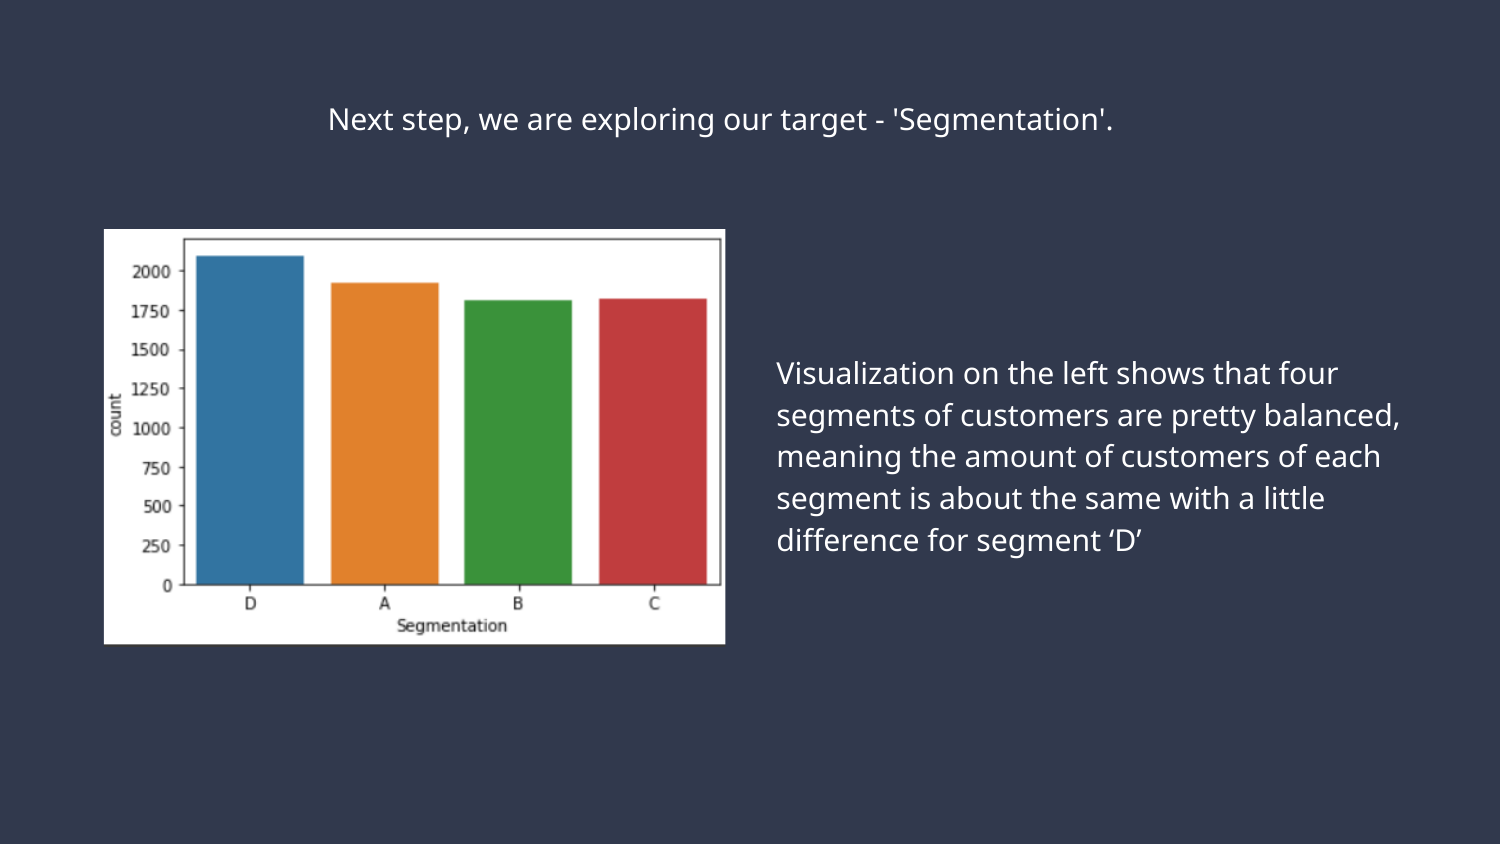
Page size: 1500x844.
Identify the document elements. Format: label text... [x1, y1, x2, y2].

text_box Visualization on the left shows that four segments of customers are pretty balanced, meaning the amount of customers of each segment is about the same with a little difference for segment ‘D’ [761, 333, 1461, 573]
list Next step, we are exploring our target - 'Segmentation'. [312, 77, 1188, 170]
picture [103, 223, 726, 647]
